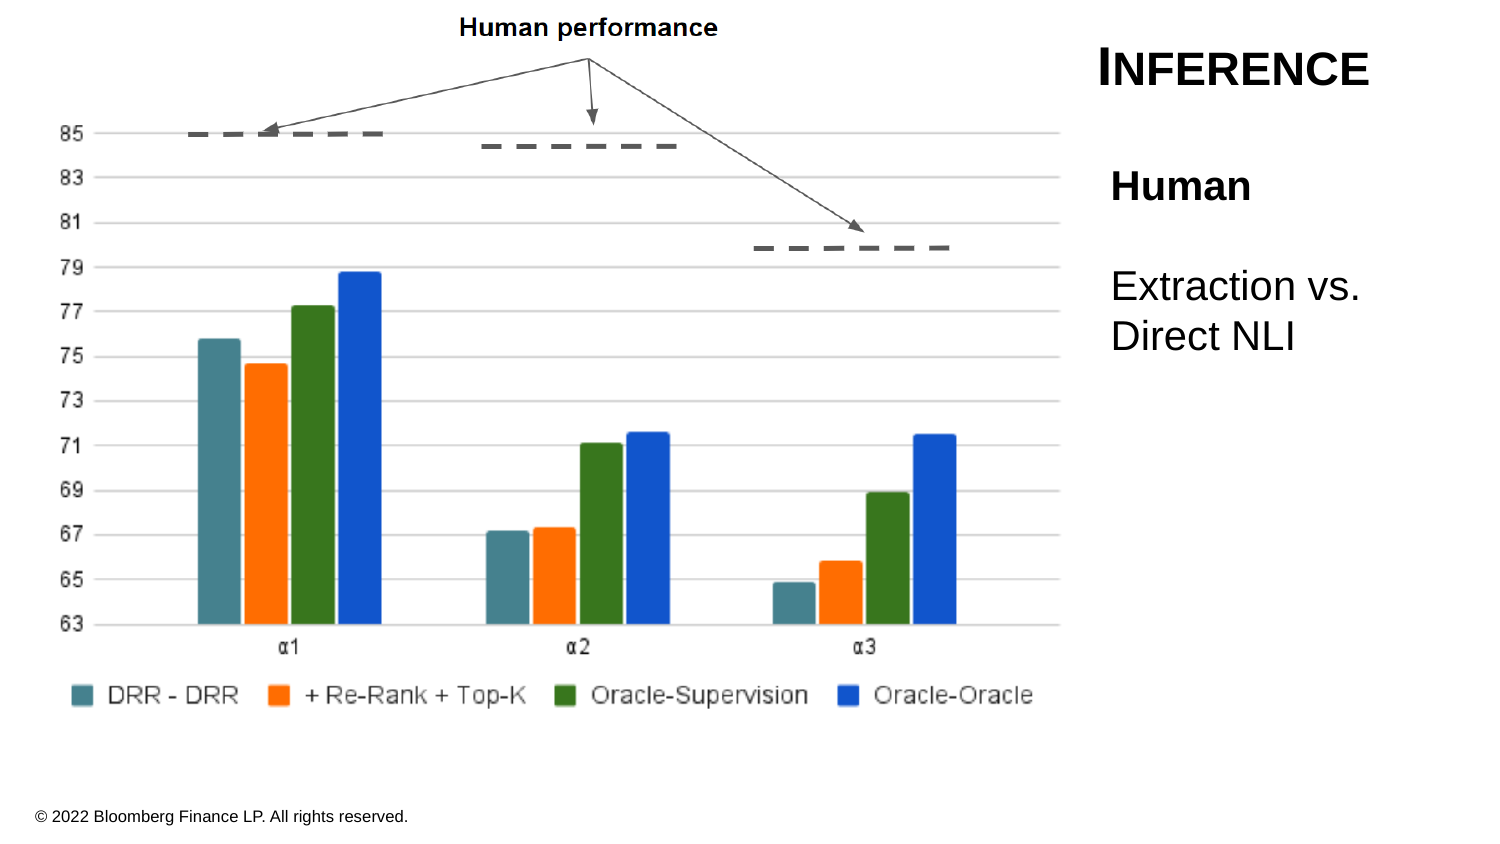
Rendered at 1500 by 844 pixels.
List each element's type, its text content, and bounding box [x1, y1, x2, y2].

picture [16, 0, 1139, 785]
text_box © 2022 Bloomberg Finance LP. All rights reserved. [20, 798, 771, 833]
list Human Extraction vs. Direct NLI [1143, 143, 1449, 750]
text_box INFERENCE [1143, 15, 1484, 112]
